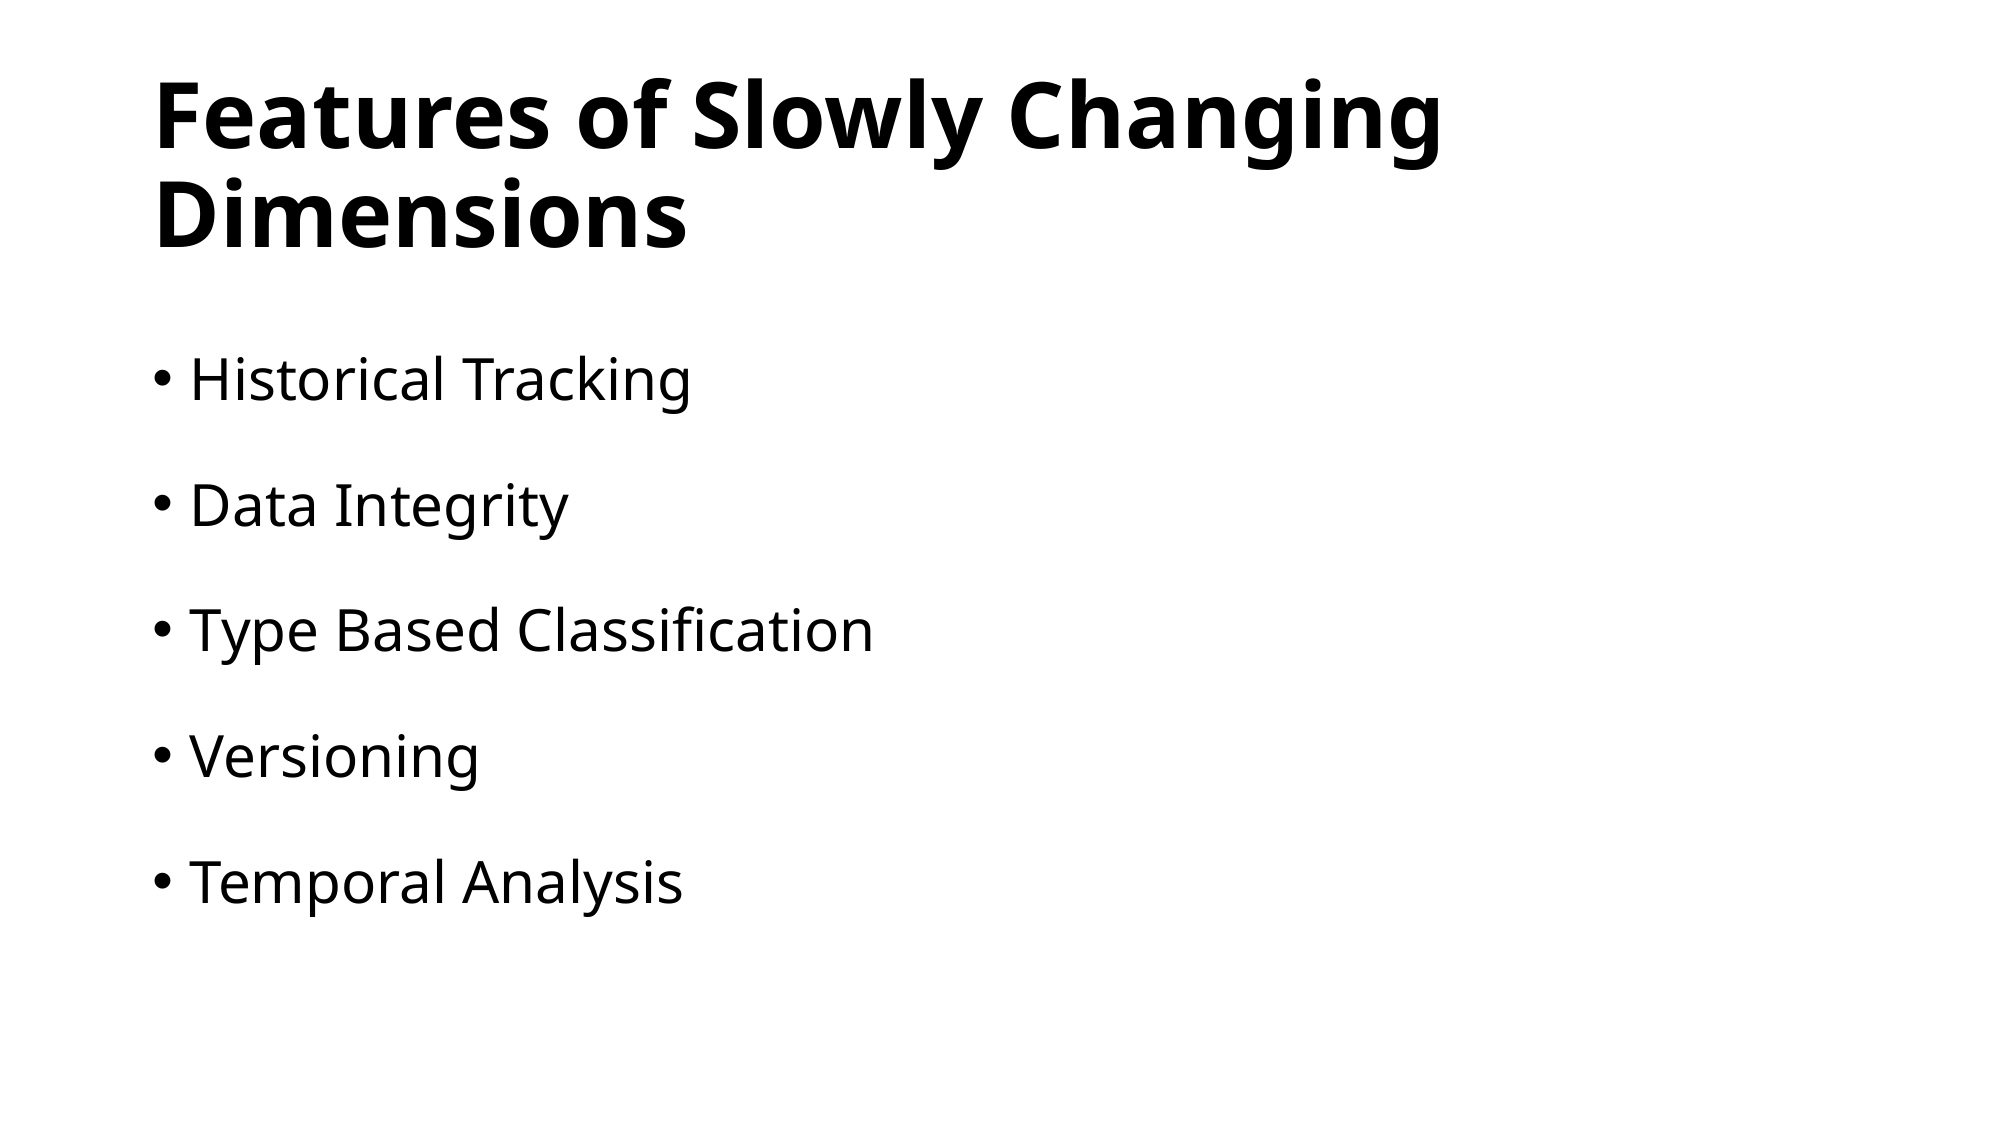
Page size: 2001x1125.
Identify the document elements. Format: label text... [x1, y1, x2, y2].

list Historical Tracking Data Integrity Type Based Classification Versioning Temporal Analysis [137, 299, 1863, 1014]
title Features of Slowly Changing Dimensions [137, 59, 1863, 278]
